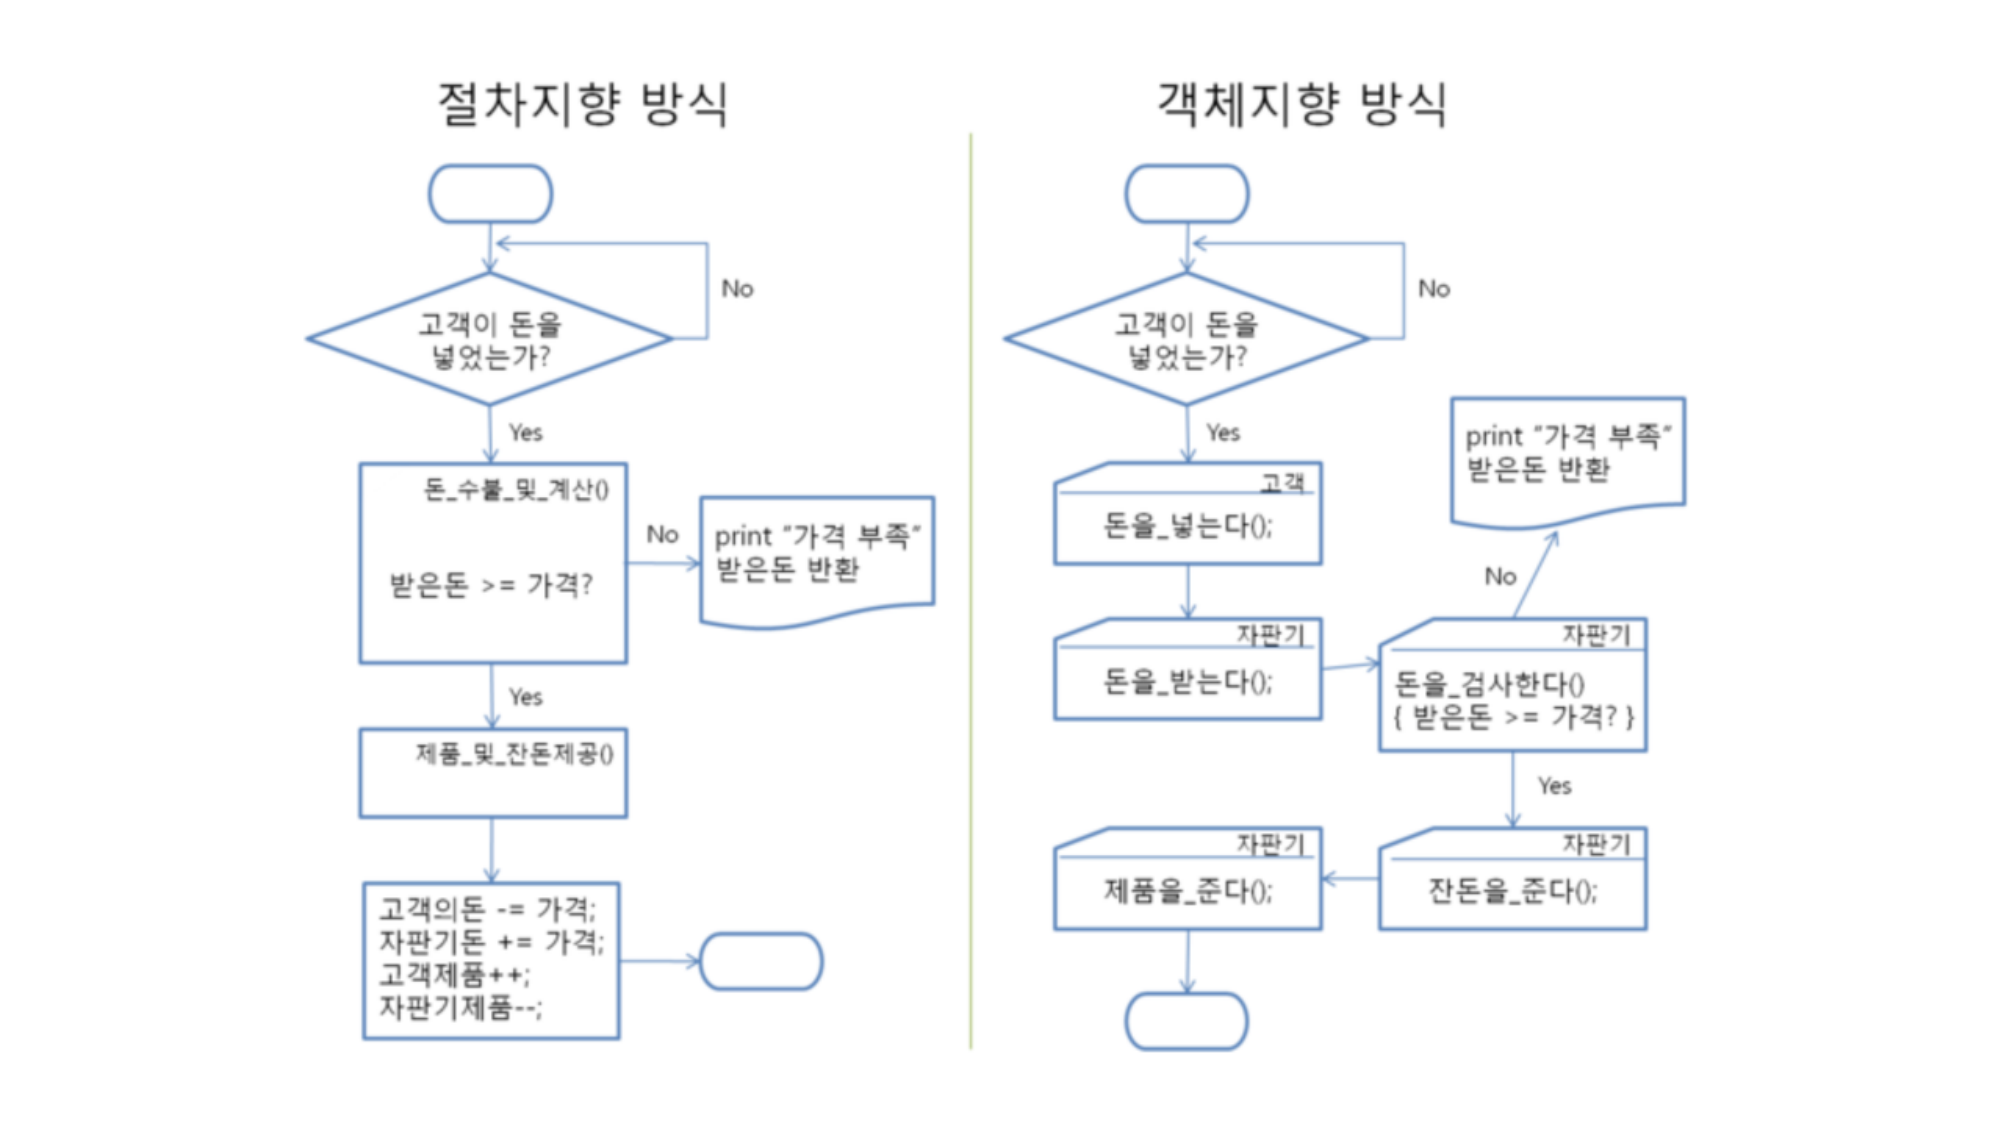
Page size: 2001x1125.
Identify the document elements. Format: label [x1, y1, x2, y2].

picture [296, 38, 1704, 1054]
